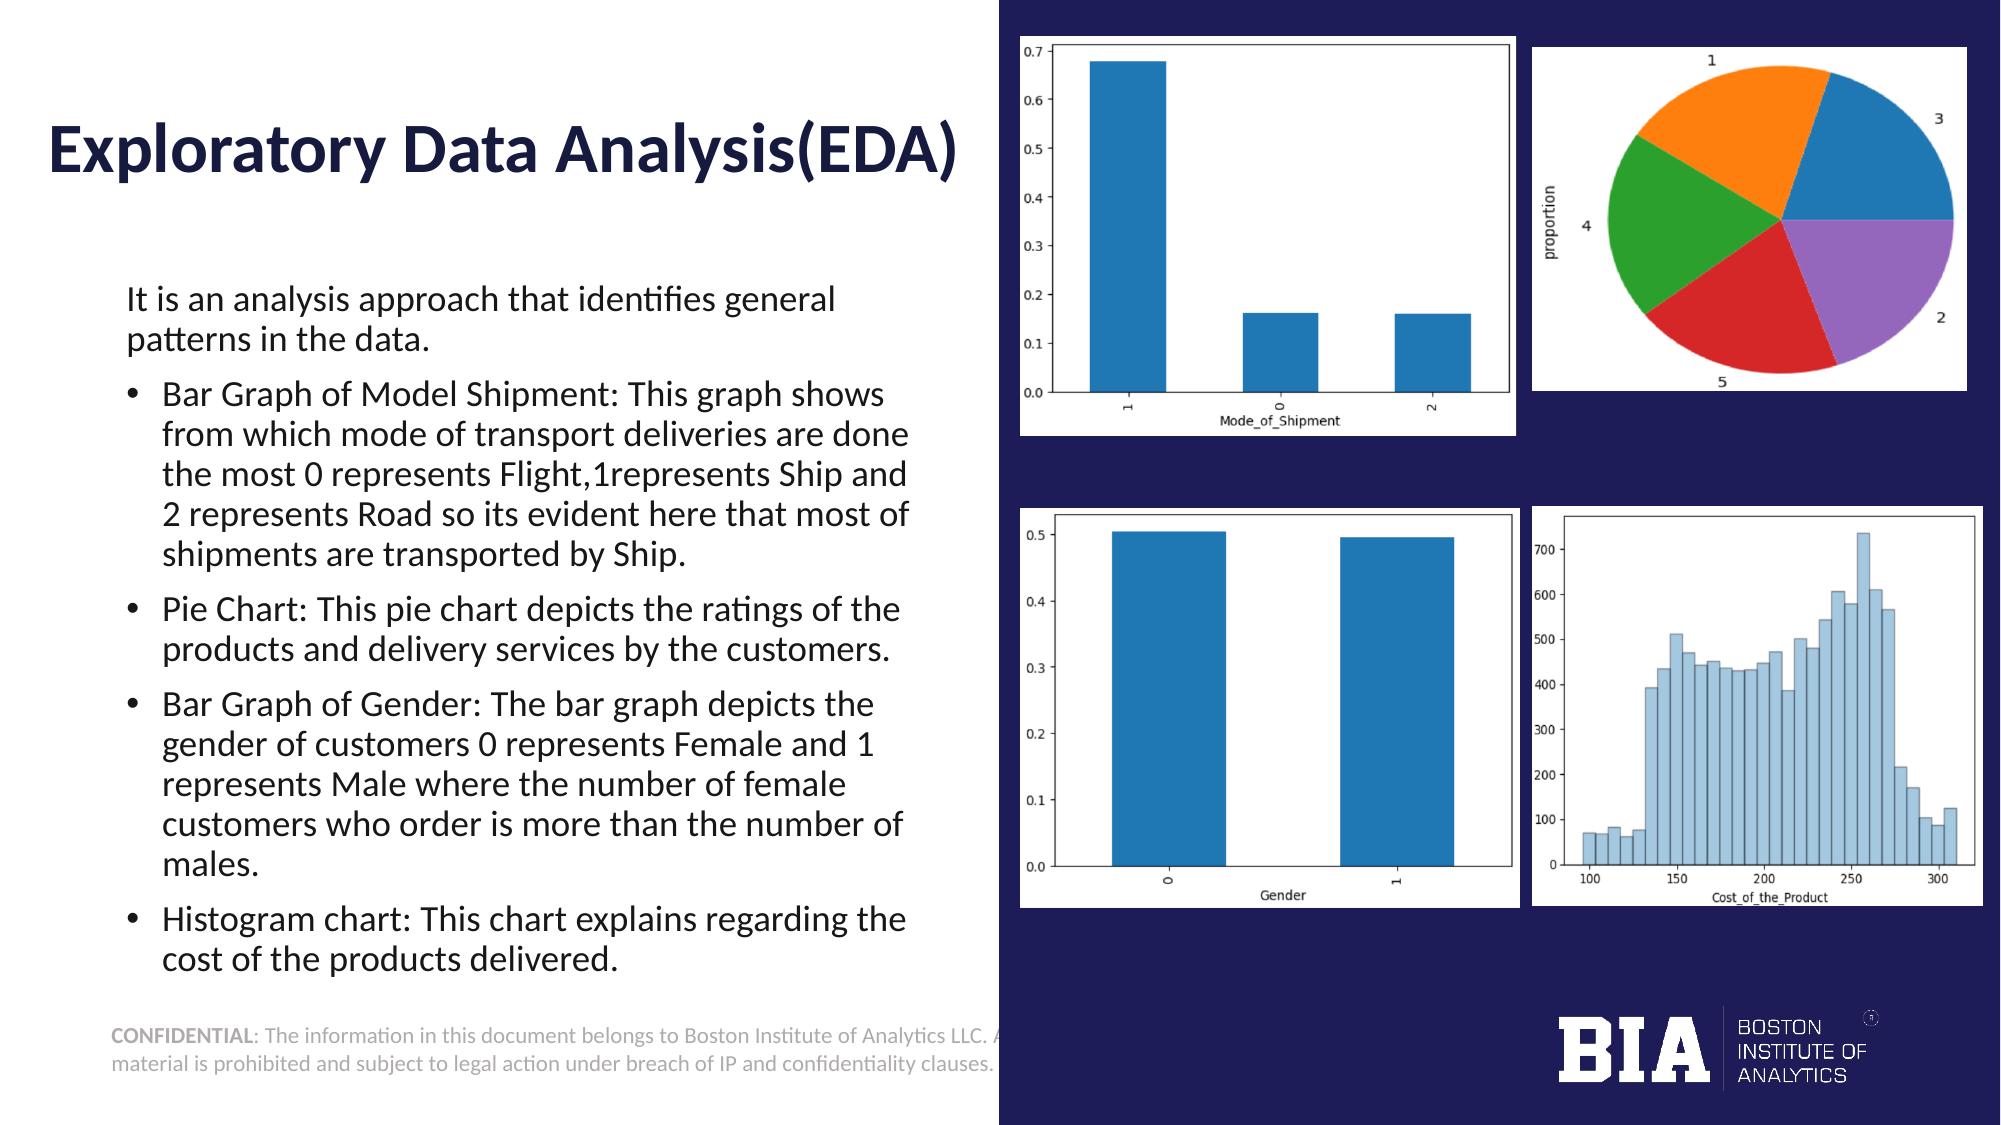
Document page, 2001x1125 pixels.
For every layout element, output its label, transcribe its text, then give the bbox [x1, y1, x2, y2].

picture [1532, 506, 1983, 906]
list It is an analysis approach that identifies general patterns in the data. Bar Graph of Model Shipment: This graph shows from which mode of transport deliveries are done the most 0 represents Flight,1represents Ship and 2 represents Road so its evident here that most of shipments are transported by Ship. Pie Chart: This pie chart depicts the ratings of the products and delivery services by the customers. Bar Graph of Gender: The bar graph depicts the gender of customers 0 represents Female and 1 represents Male where the number of female customers who order is more than the number of males. Histogram chart: This chart explains regarding the cost of the products delivered. [111, 272, 950, 994]
picture [1020, 36, 1967, 436]
picture [1020, 508, 1520, 908]
picture [1559, 1003, 1881, 1093]
title Exploratory Data Analysis(EDA) [16, 99, 988, 200]
